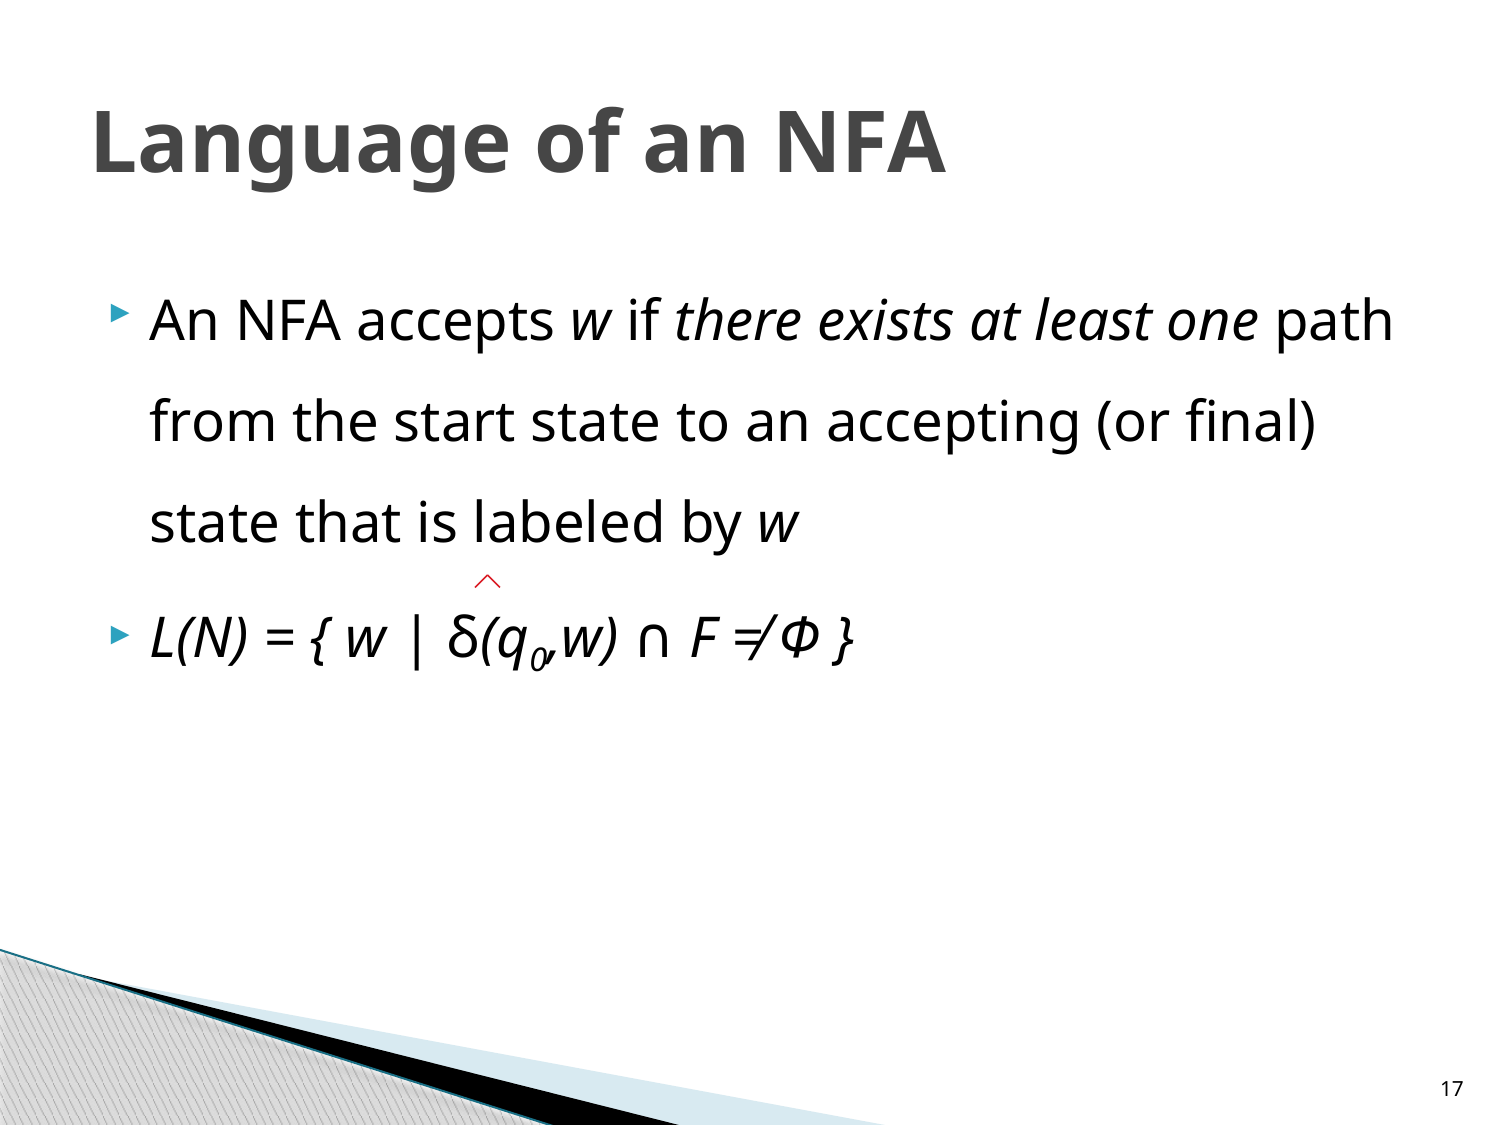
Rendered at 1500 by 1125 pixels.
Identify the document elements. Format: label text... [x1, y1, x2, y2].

list An NFA accepts w if there exists at least one path from the start state to an accepting (or final) state that is labeled by w L(N) = { w | δ(q0,w) ∩ F ≠ Φ } [75, 243, 1425, 986]
title Language of an NFA [75, 45, 1425, 233]
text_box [474, 574, 501, 588]
slide_number 17 [1418, 1051, 1479, 1112]
